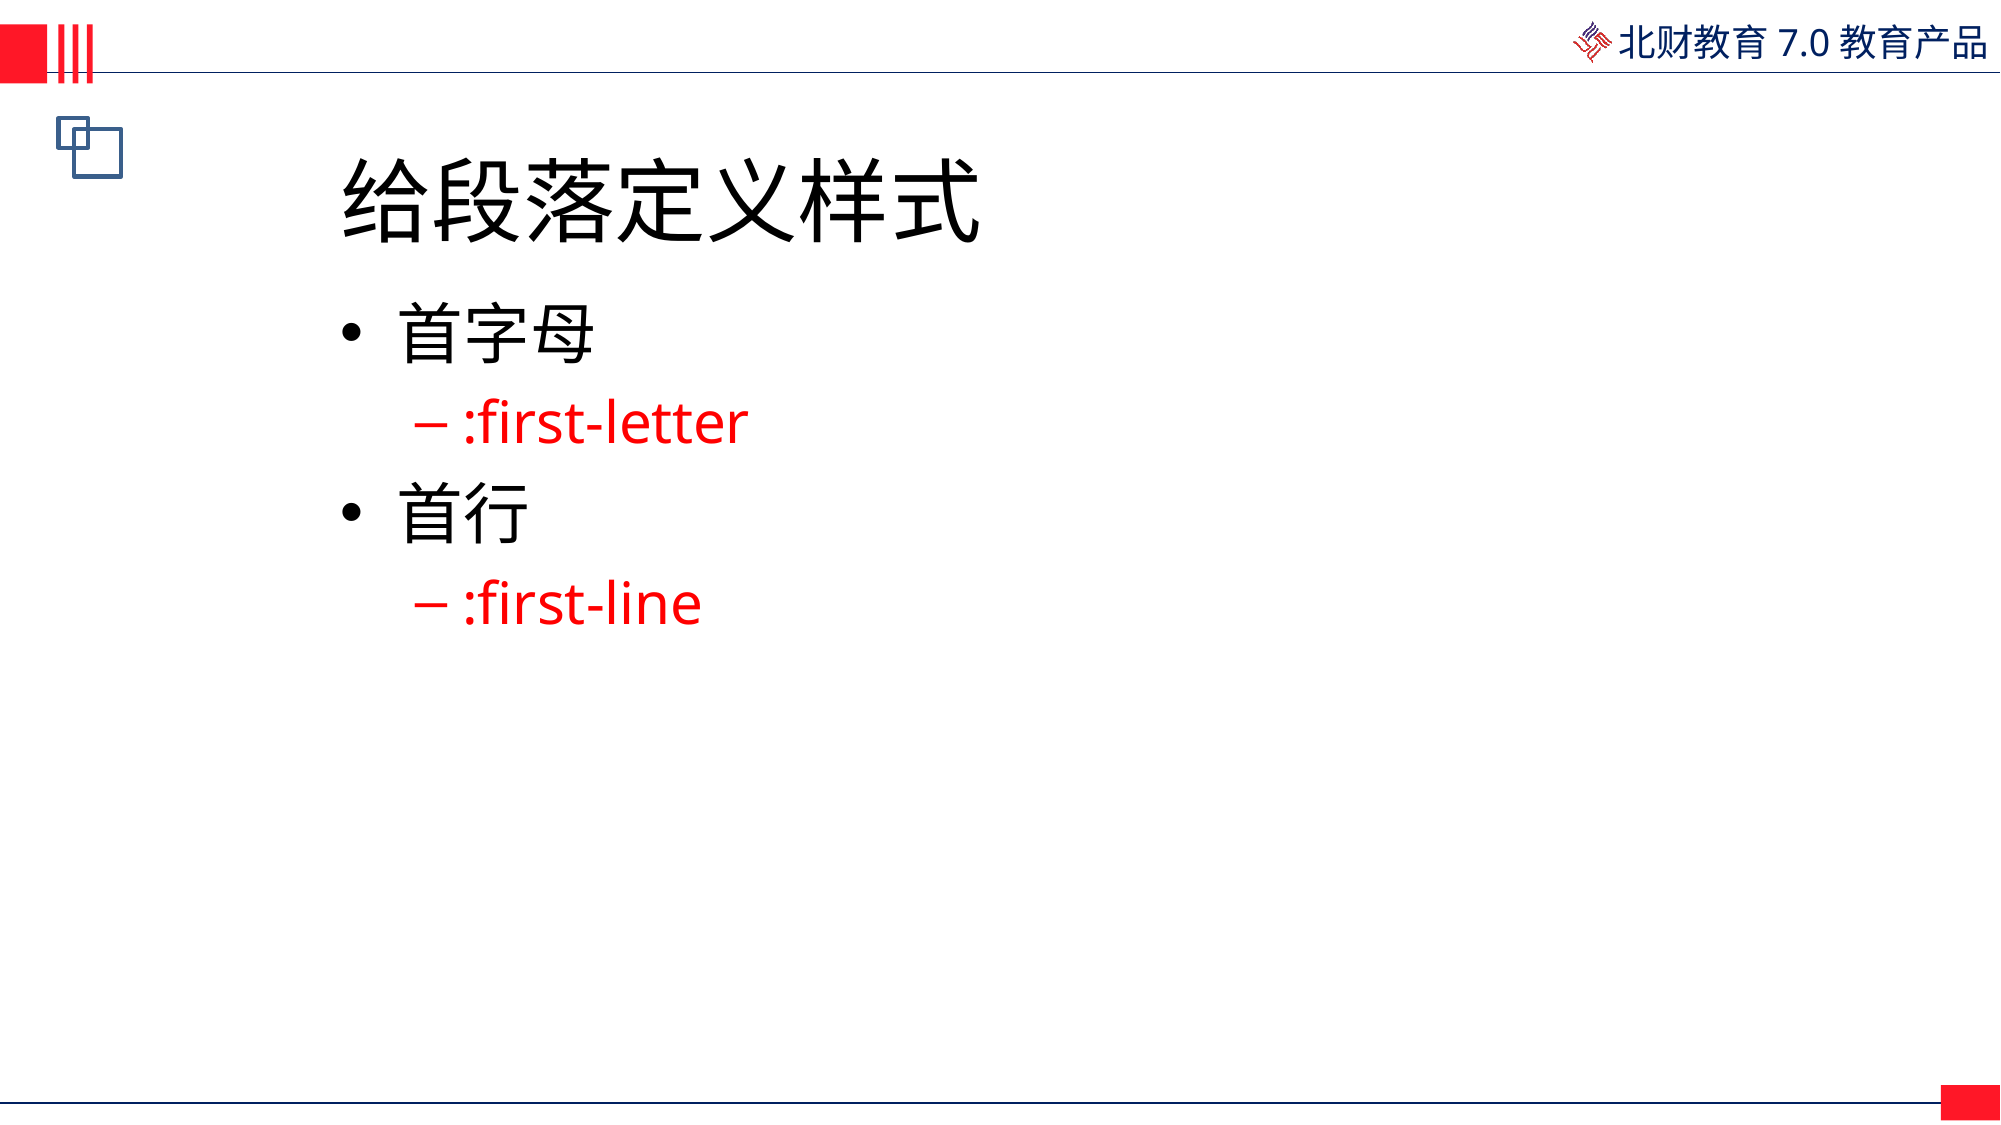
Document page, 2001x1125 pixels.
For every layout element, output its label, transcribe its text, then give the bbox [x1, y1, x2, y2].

text_box 首字母 :first-letter 首行 :first-line [338, 274, 1020, 636]
title 给段落定义样式 [338, 141, 984, 274]
picture [1554, 13, 1623, 73]
